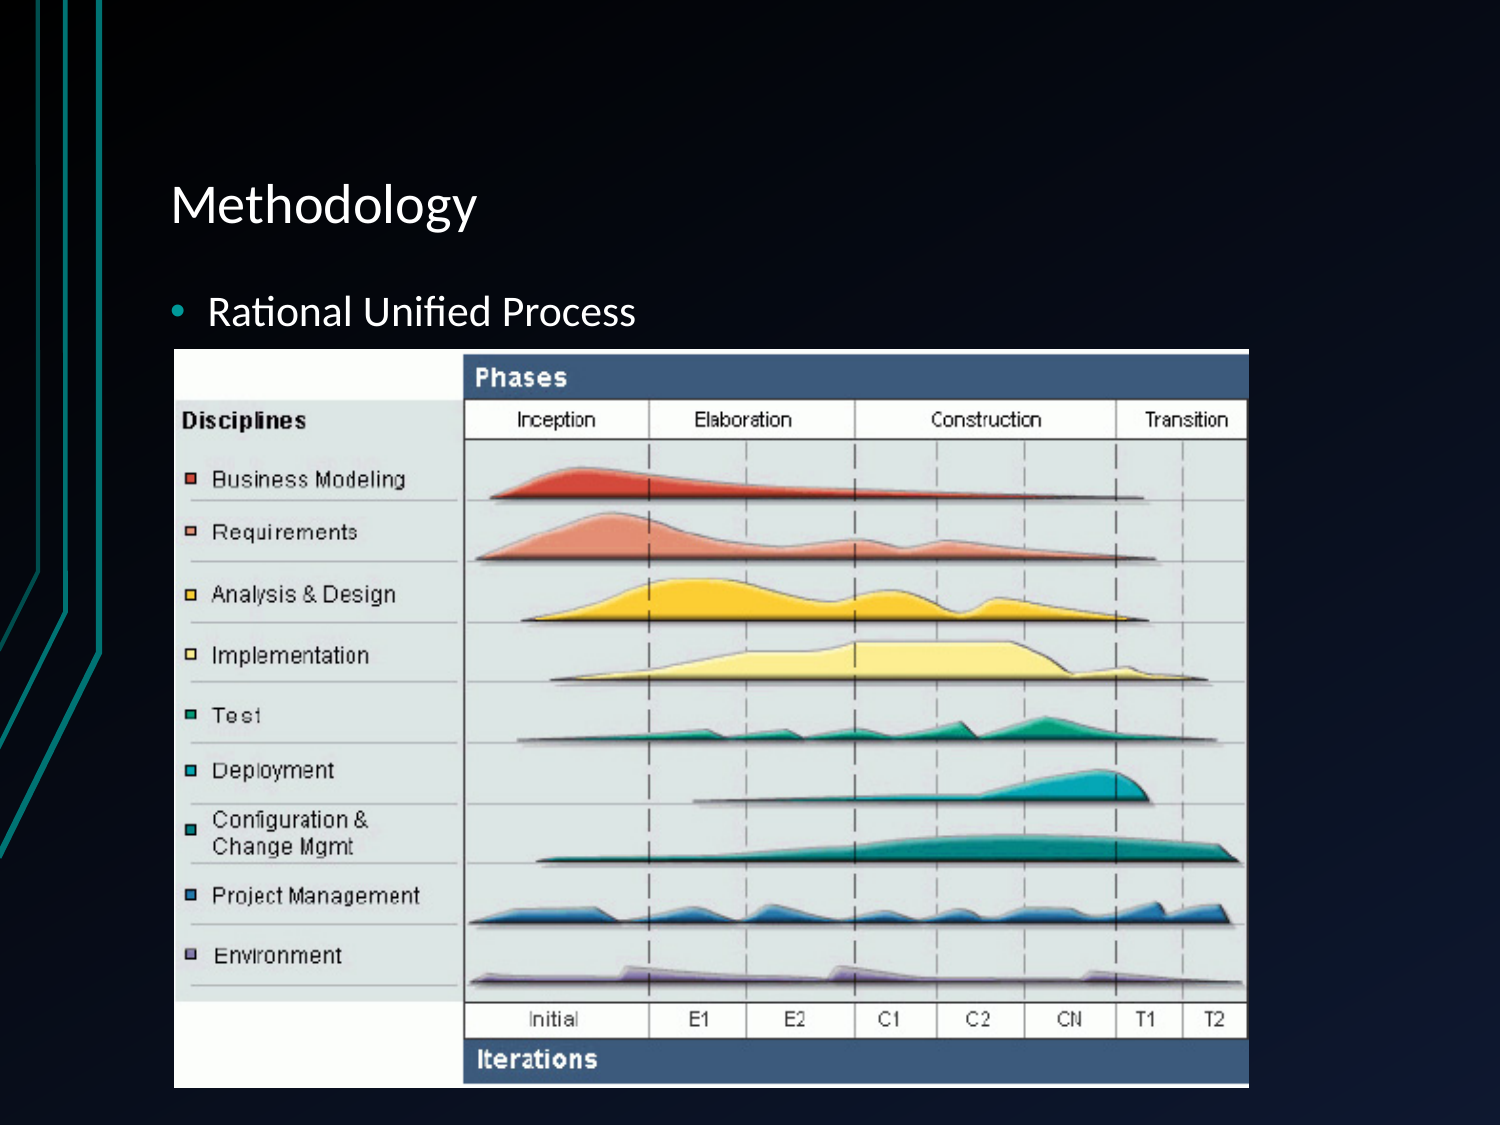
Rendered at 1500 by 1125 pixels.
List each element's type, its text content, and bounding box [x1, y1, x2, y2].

title Methodology [150, 45, 1425, 246]
list Rational Unified Process [150, 279, 1425, 1012]
picture [174, 349, 1249, 1088]
